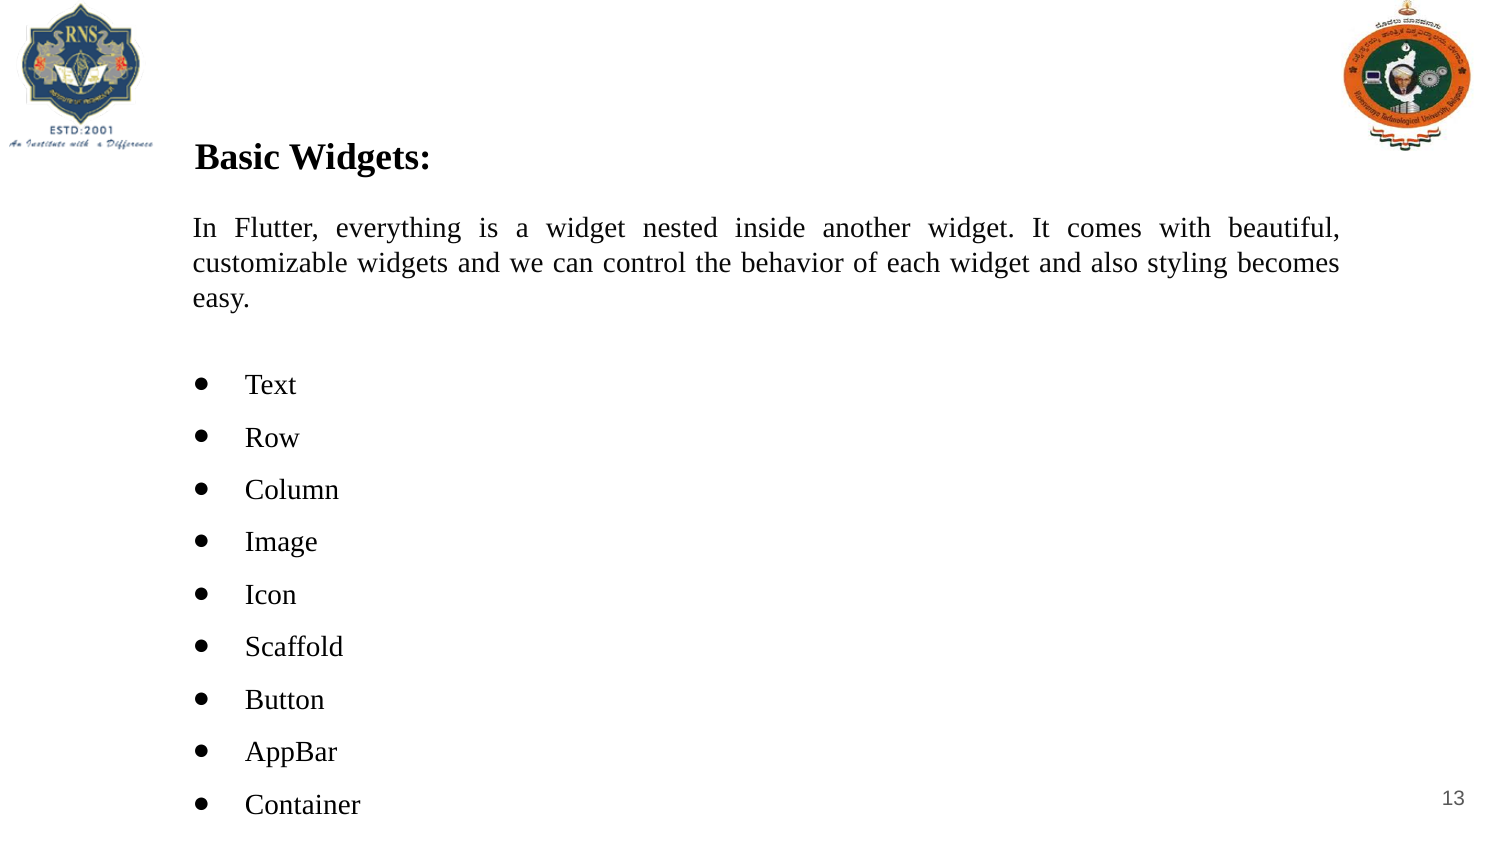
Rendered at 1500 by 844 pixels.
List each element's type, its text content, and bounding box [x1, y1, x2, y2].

slide_number 13 [1457, 764, 1480, 830]
text_box In Flutter, everything is a widget nested inside another widget. It comes with beautiful, customizable widgets and we can control the behavior of each widget and also styling becomes easy. Text Row Column Image Icon Scaffold Button AppBar Container [154, 193, 1457, 835]
picture [1315, 0, 1500, 151]
text_box Basic Widgets: [179, 117, 1086, 193]
picture [9, 0, 155, 151]
